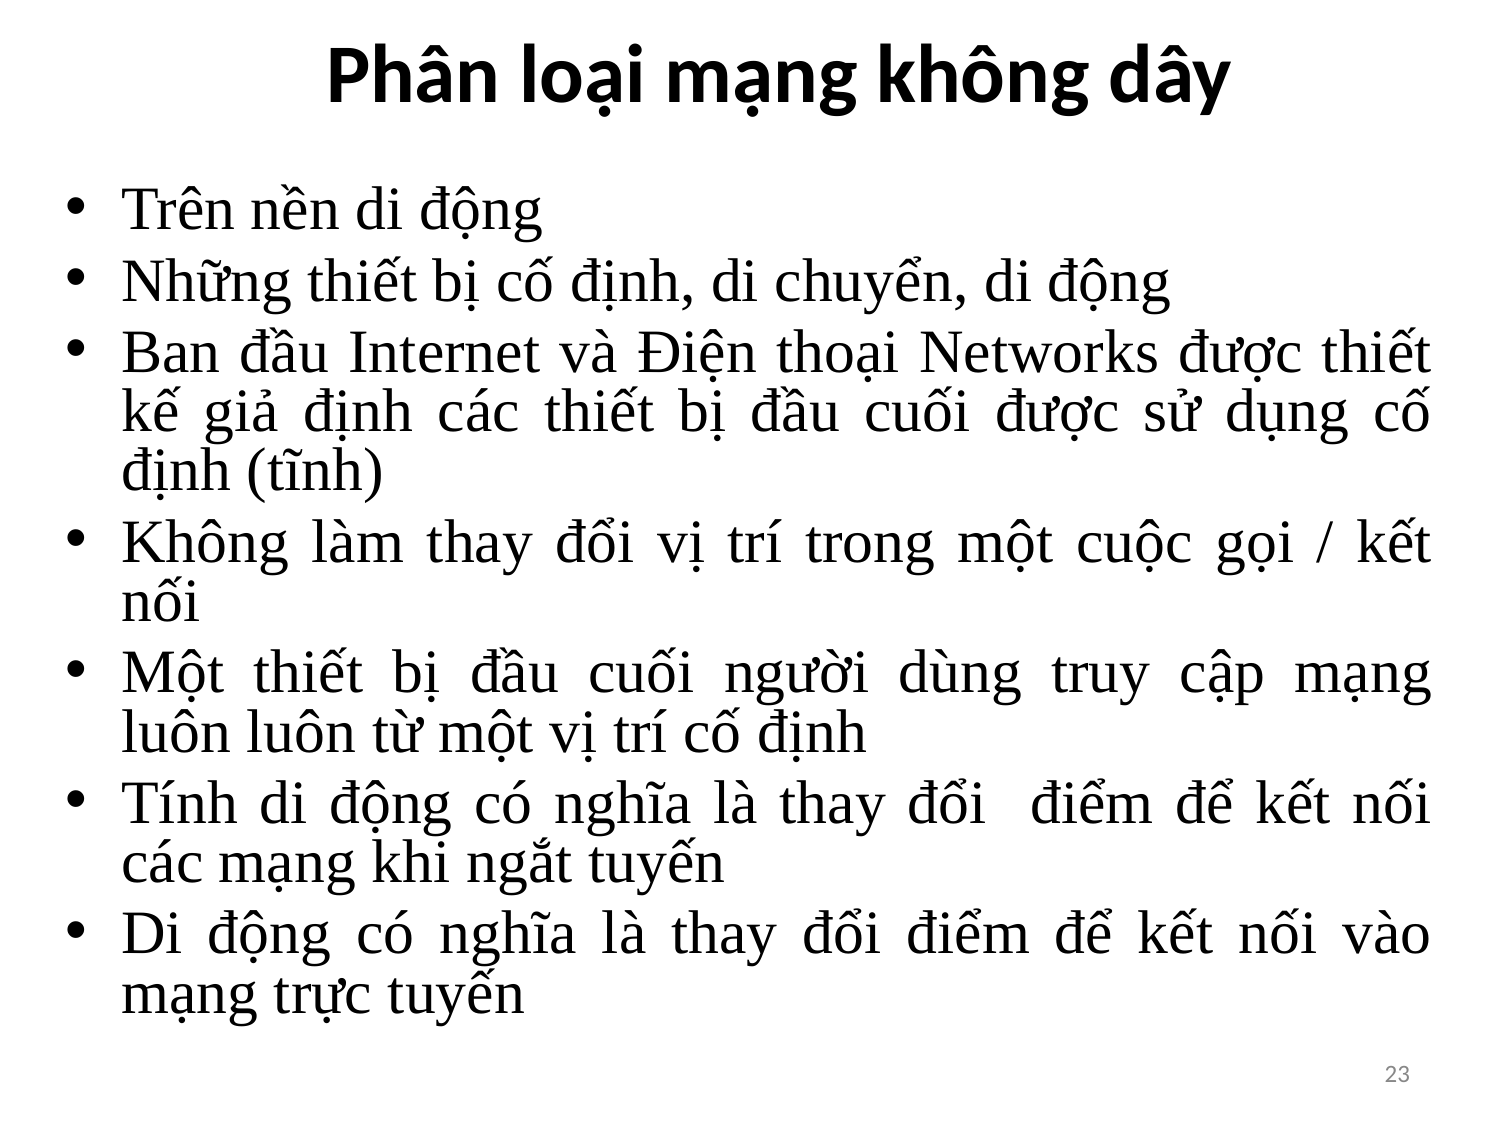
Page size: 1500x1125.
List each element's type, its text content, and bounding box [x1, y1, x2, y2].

title Phân loại mạng không dây [71, 12, 1488, 125]
list Trên nền di động Những thiết bị cố định, di chuyển, di động Ban đầu Internet và Điện thoại Networks được thiết kế giả định các thiết bị đầu cuối được sử dụng cố định (tĩnh) Không làm thay đổi vị trí trong một cuộc gọi / kết nối Một thiết bị đầu cuối người dùng truy cập mạng luôn luôn từ một vị trí cố định Tính di động có nghĩa là thay đổi điểm để kết nối các mạng khi ngắt tuyến Di động có nghĩa là thay đổi điểm để kết nối vào mạng trực tuyến [50, 174, 1450, 1063]
slide_number ‹#› [1074, 1042, 1425, 1103]
